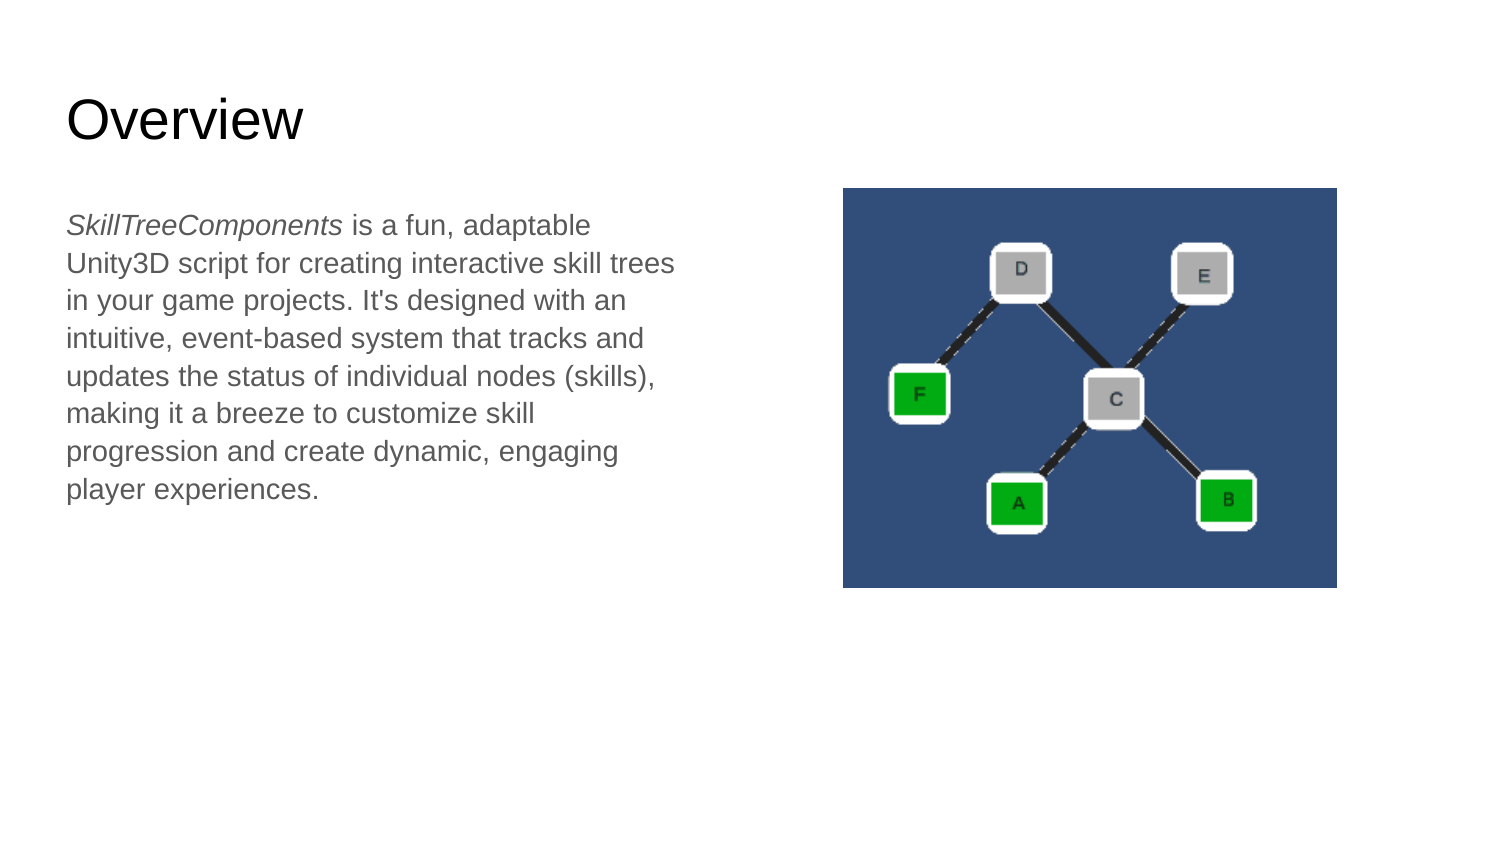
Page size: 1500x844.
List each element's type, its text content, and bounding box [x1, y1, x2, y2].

picture [842, 188, 1338, 588]
title Overview [51, 72, 1449, 167]
list SkillTreeComponents is a fun, adaptable Unity3D script for creating interactive skill trees in your game projects. It's designed with an intuitive, event-based system that tracks and updates the status of individual nodes (skills), making it a breeze to customize skill progression and create dynamic, engaging player experiences. [51, 189, 708, 750]
